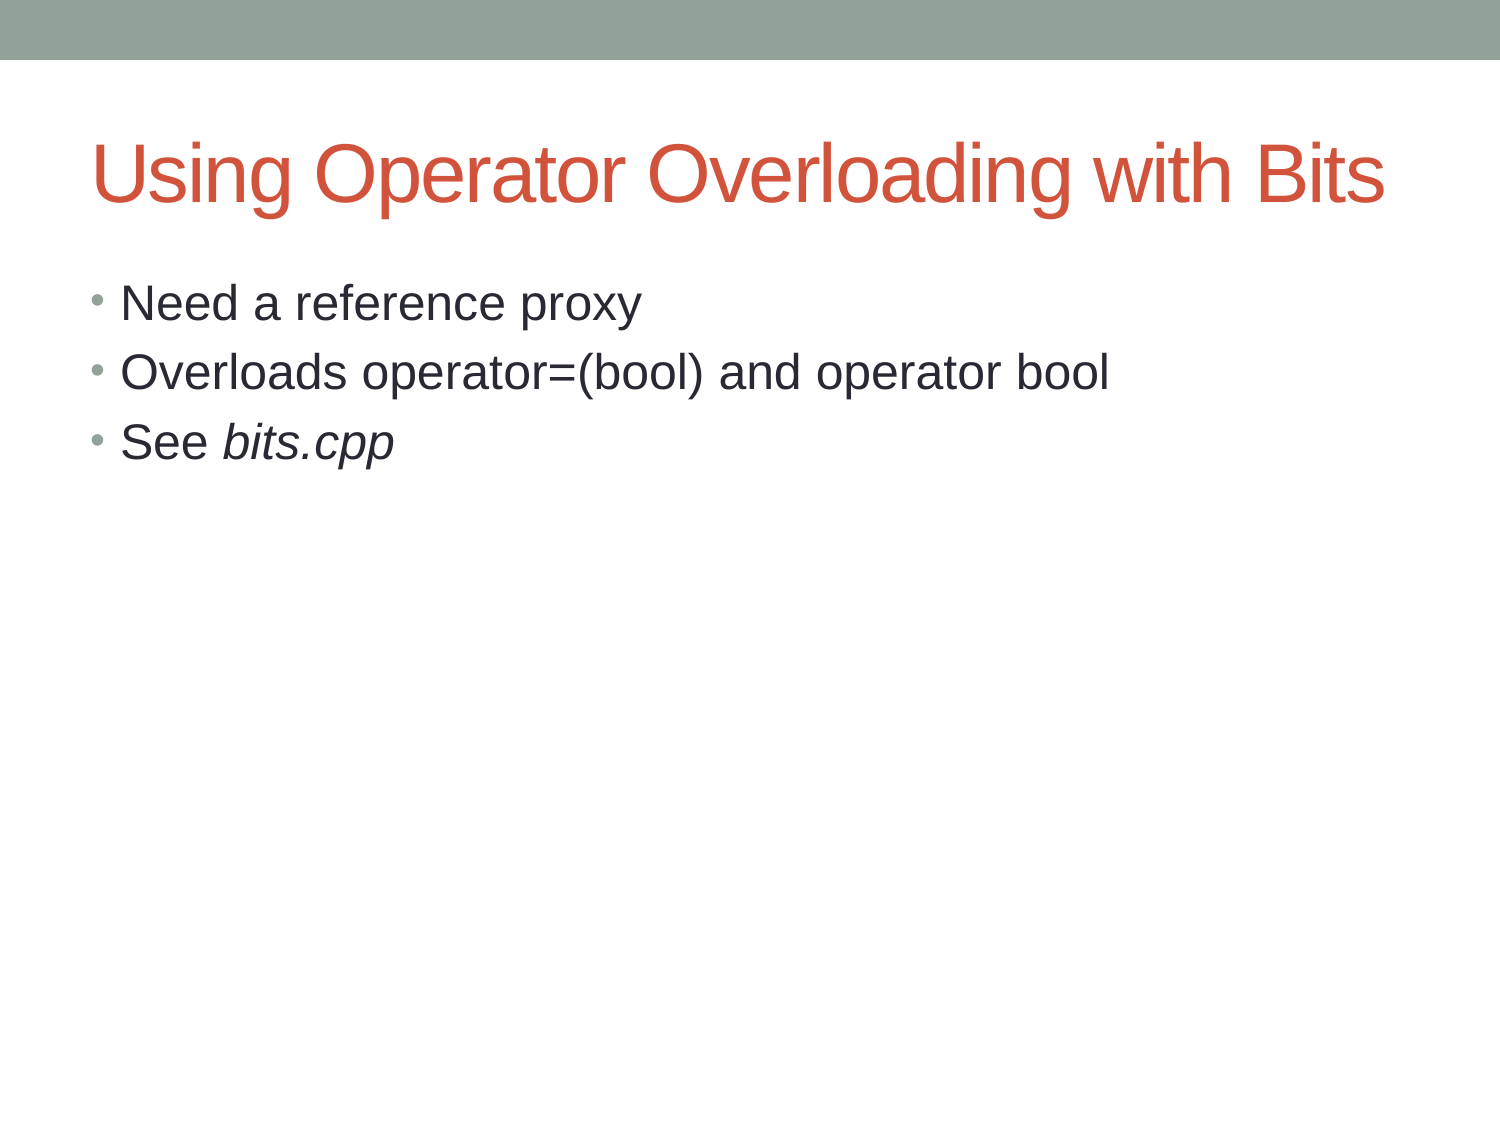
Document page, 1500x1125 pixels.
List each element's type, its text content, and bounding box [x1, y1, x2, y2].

list Need a reference proxy Overloads operator=(bool) and operator bool See bits.cpp [75, 262, 1425, 1063]
title Using Operator Overloading with Bits [75, 87, 1425, 250]
